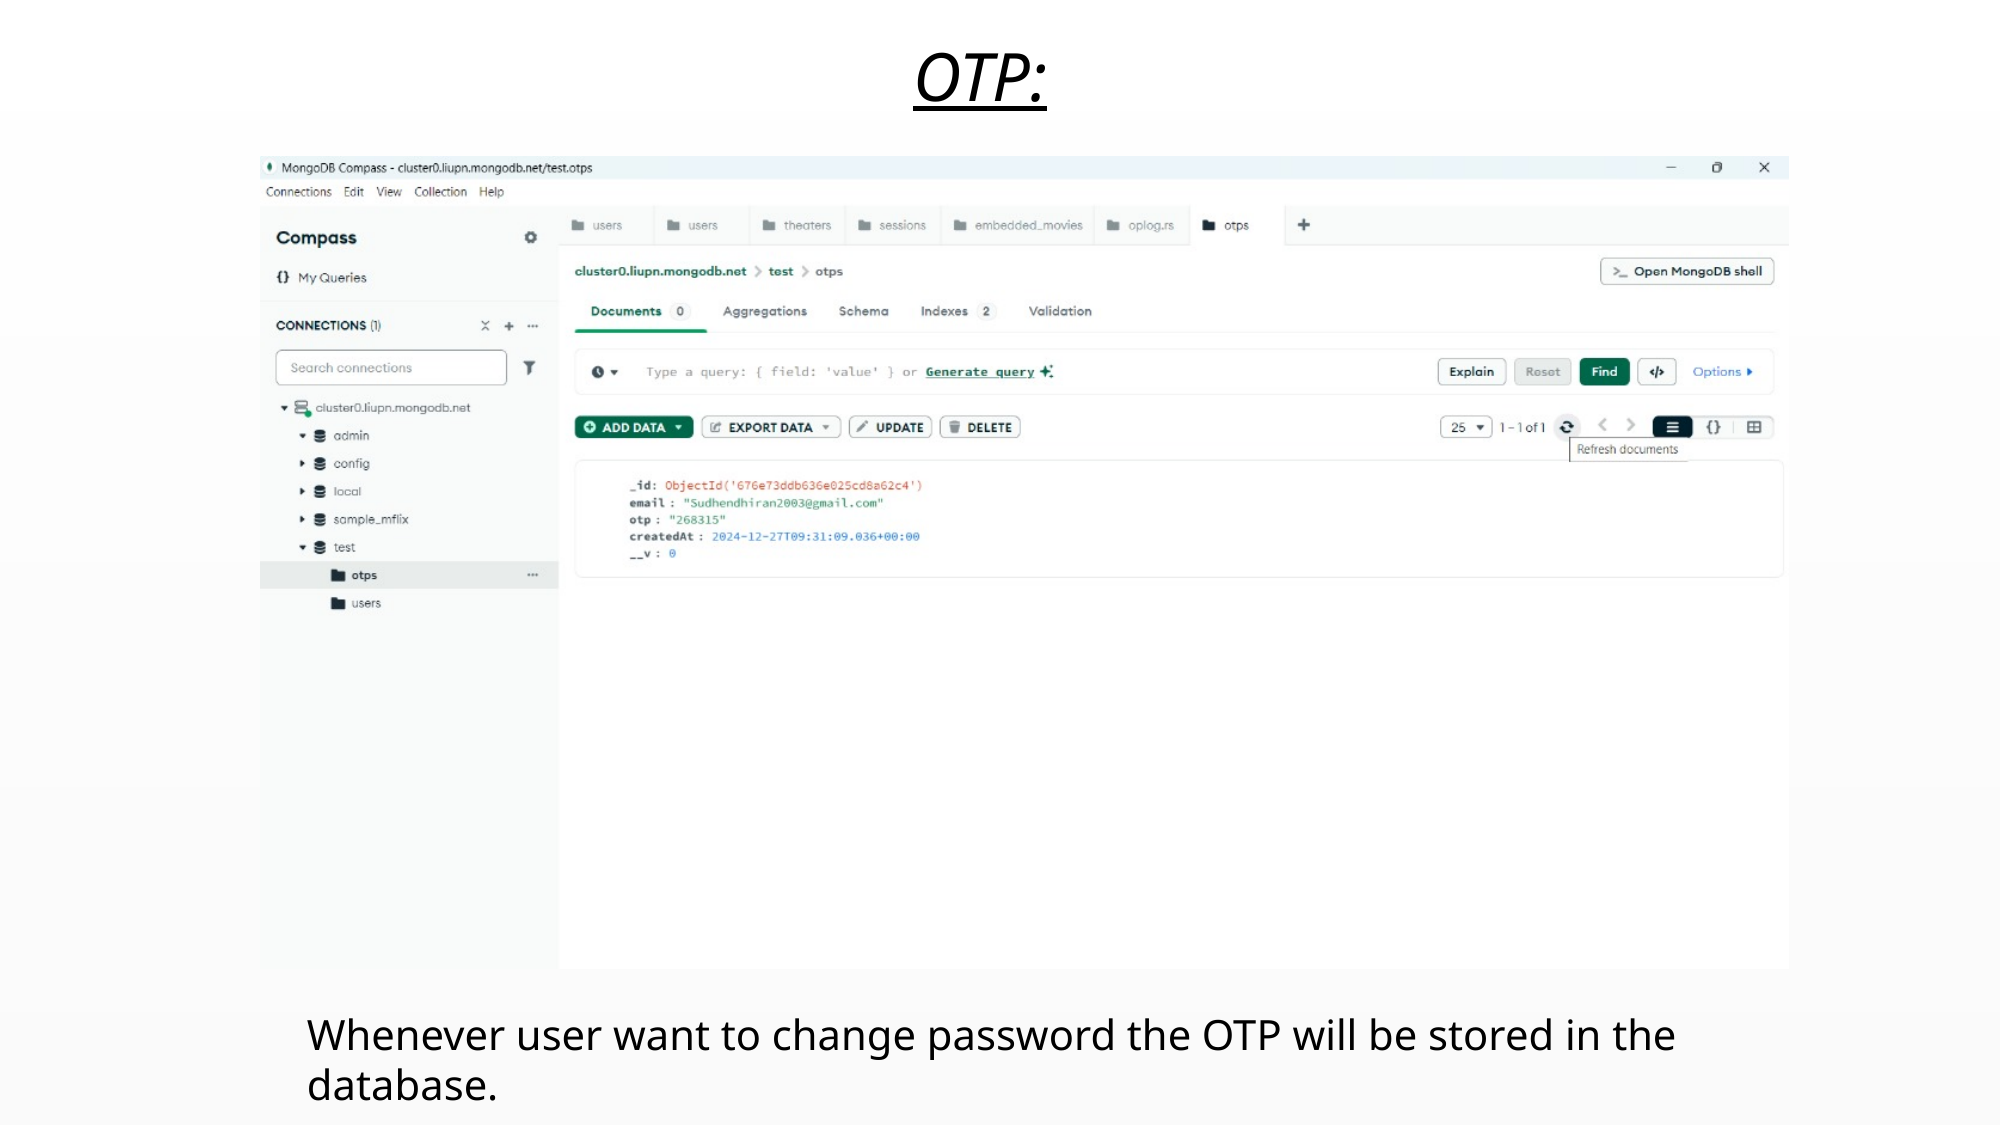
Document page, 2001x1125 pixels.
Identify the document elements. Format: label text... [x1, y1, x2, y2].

picture [260, 156, 1789, 969]
text_box Whenever user want to change password the OTP will be stored in the database. [292, 1001, 1789, 1117]
text_box OTP: [898, 27, 1267, 123]
